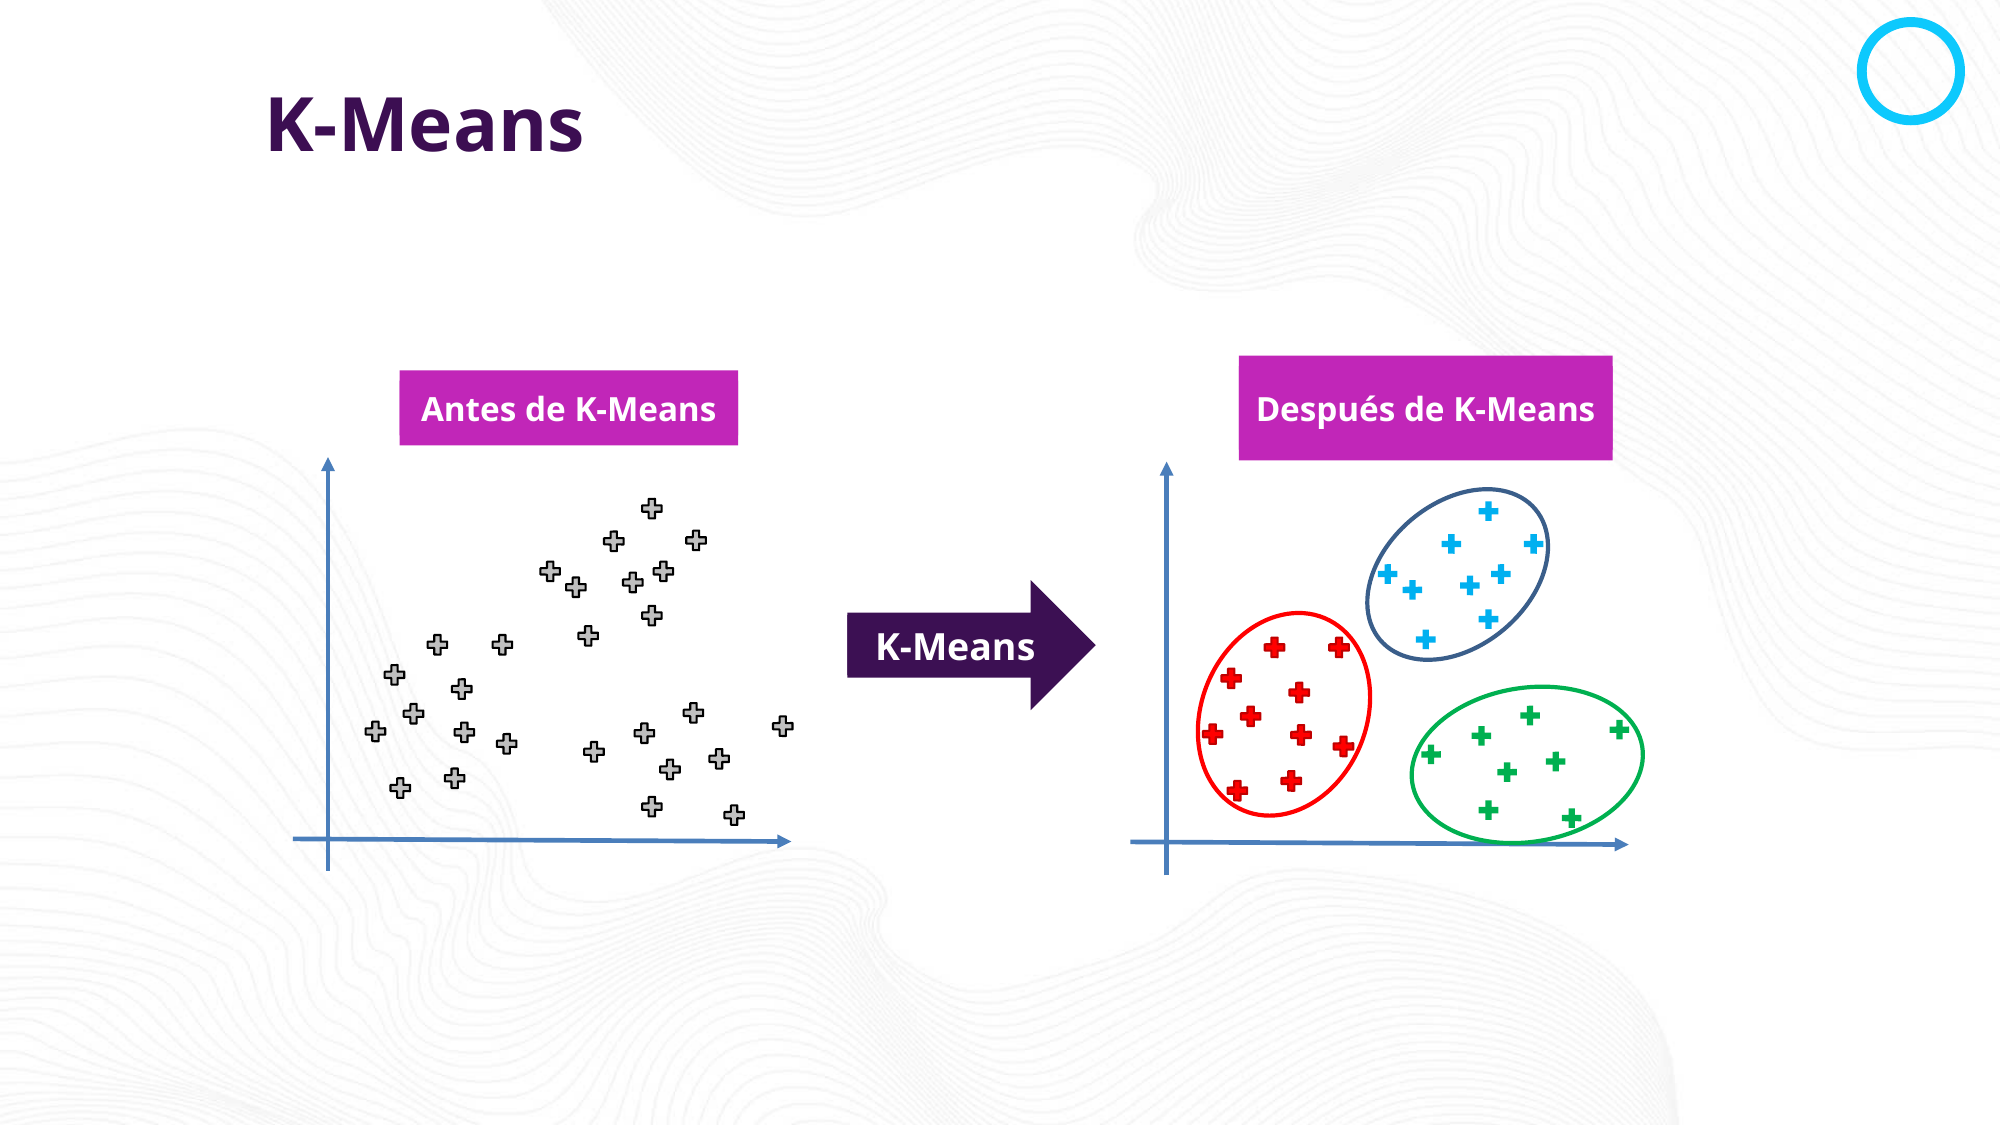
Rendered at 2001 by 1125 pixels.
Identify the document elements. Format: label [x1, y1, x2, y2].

picture [0, 0, 2000, 1125]
text_box [847, 580, 1096, 711]
text_box [1238, 355, 1613, 461]
text_box [399, 370, 739, 446]
